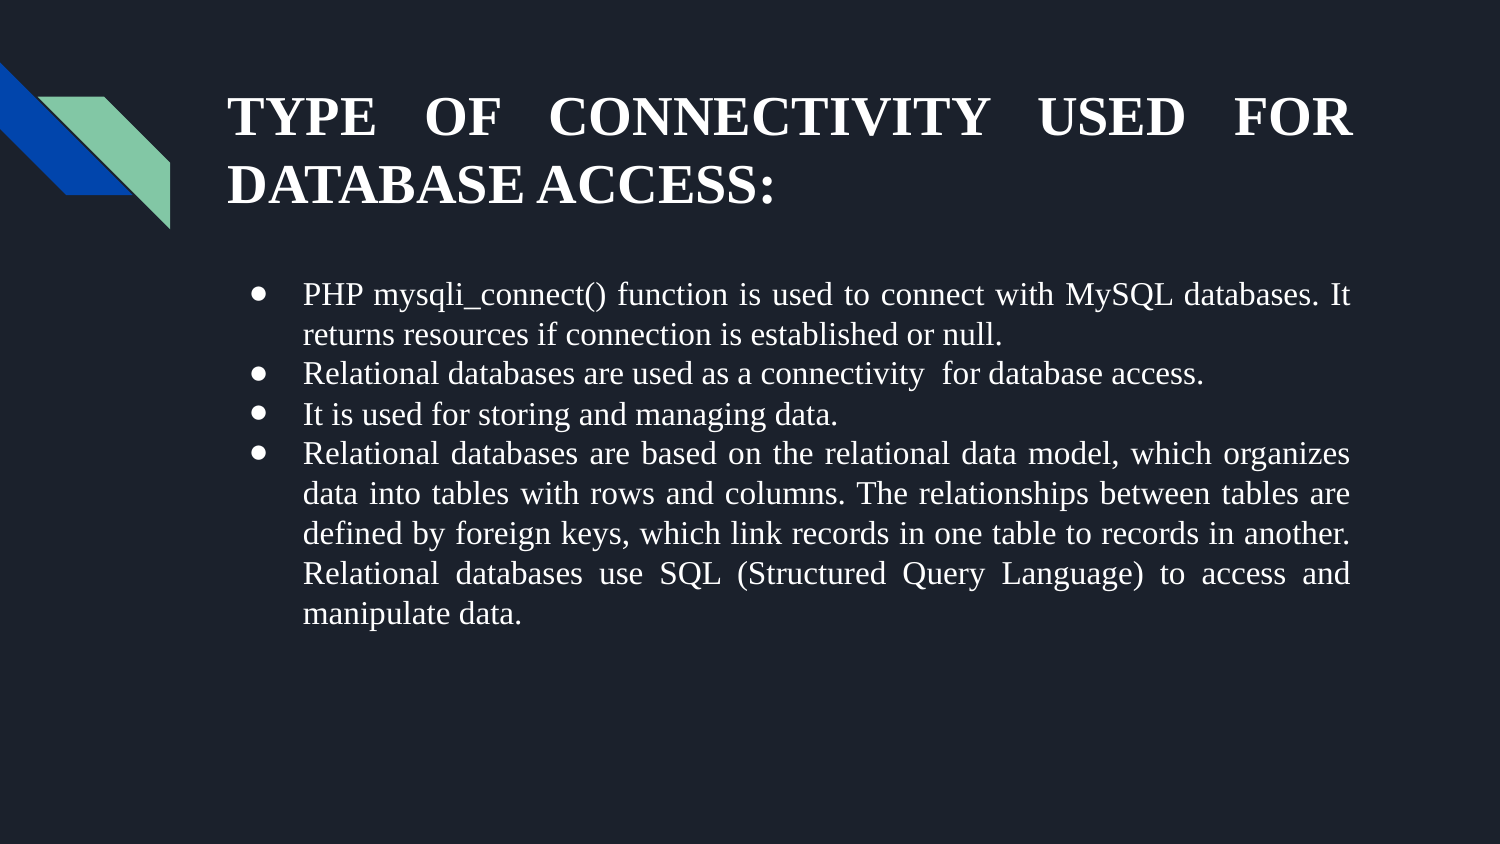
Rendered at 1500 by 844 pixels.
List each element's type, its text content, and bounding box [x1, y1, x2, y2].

list PHP mysqli_connect() function is used to connect with MySQL databases. It returns resources if connection is established or null. Relational databases are used as a connectivity for database access. It is used for storing and managing data. Relational databases are based on the relational data model, which organizes data into tables with rows and columns. The relationships between tables are defined by foreign keys, which link records in one table to records in another. Relational databases use SQL (Structured Query Language) to access and manipulate data. [212, 257, 1368, 735]
title TYPE OF CONNECTIVITY USED FOR DATABASE ACCESS: [212, 64, 1368, 215]
